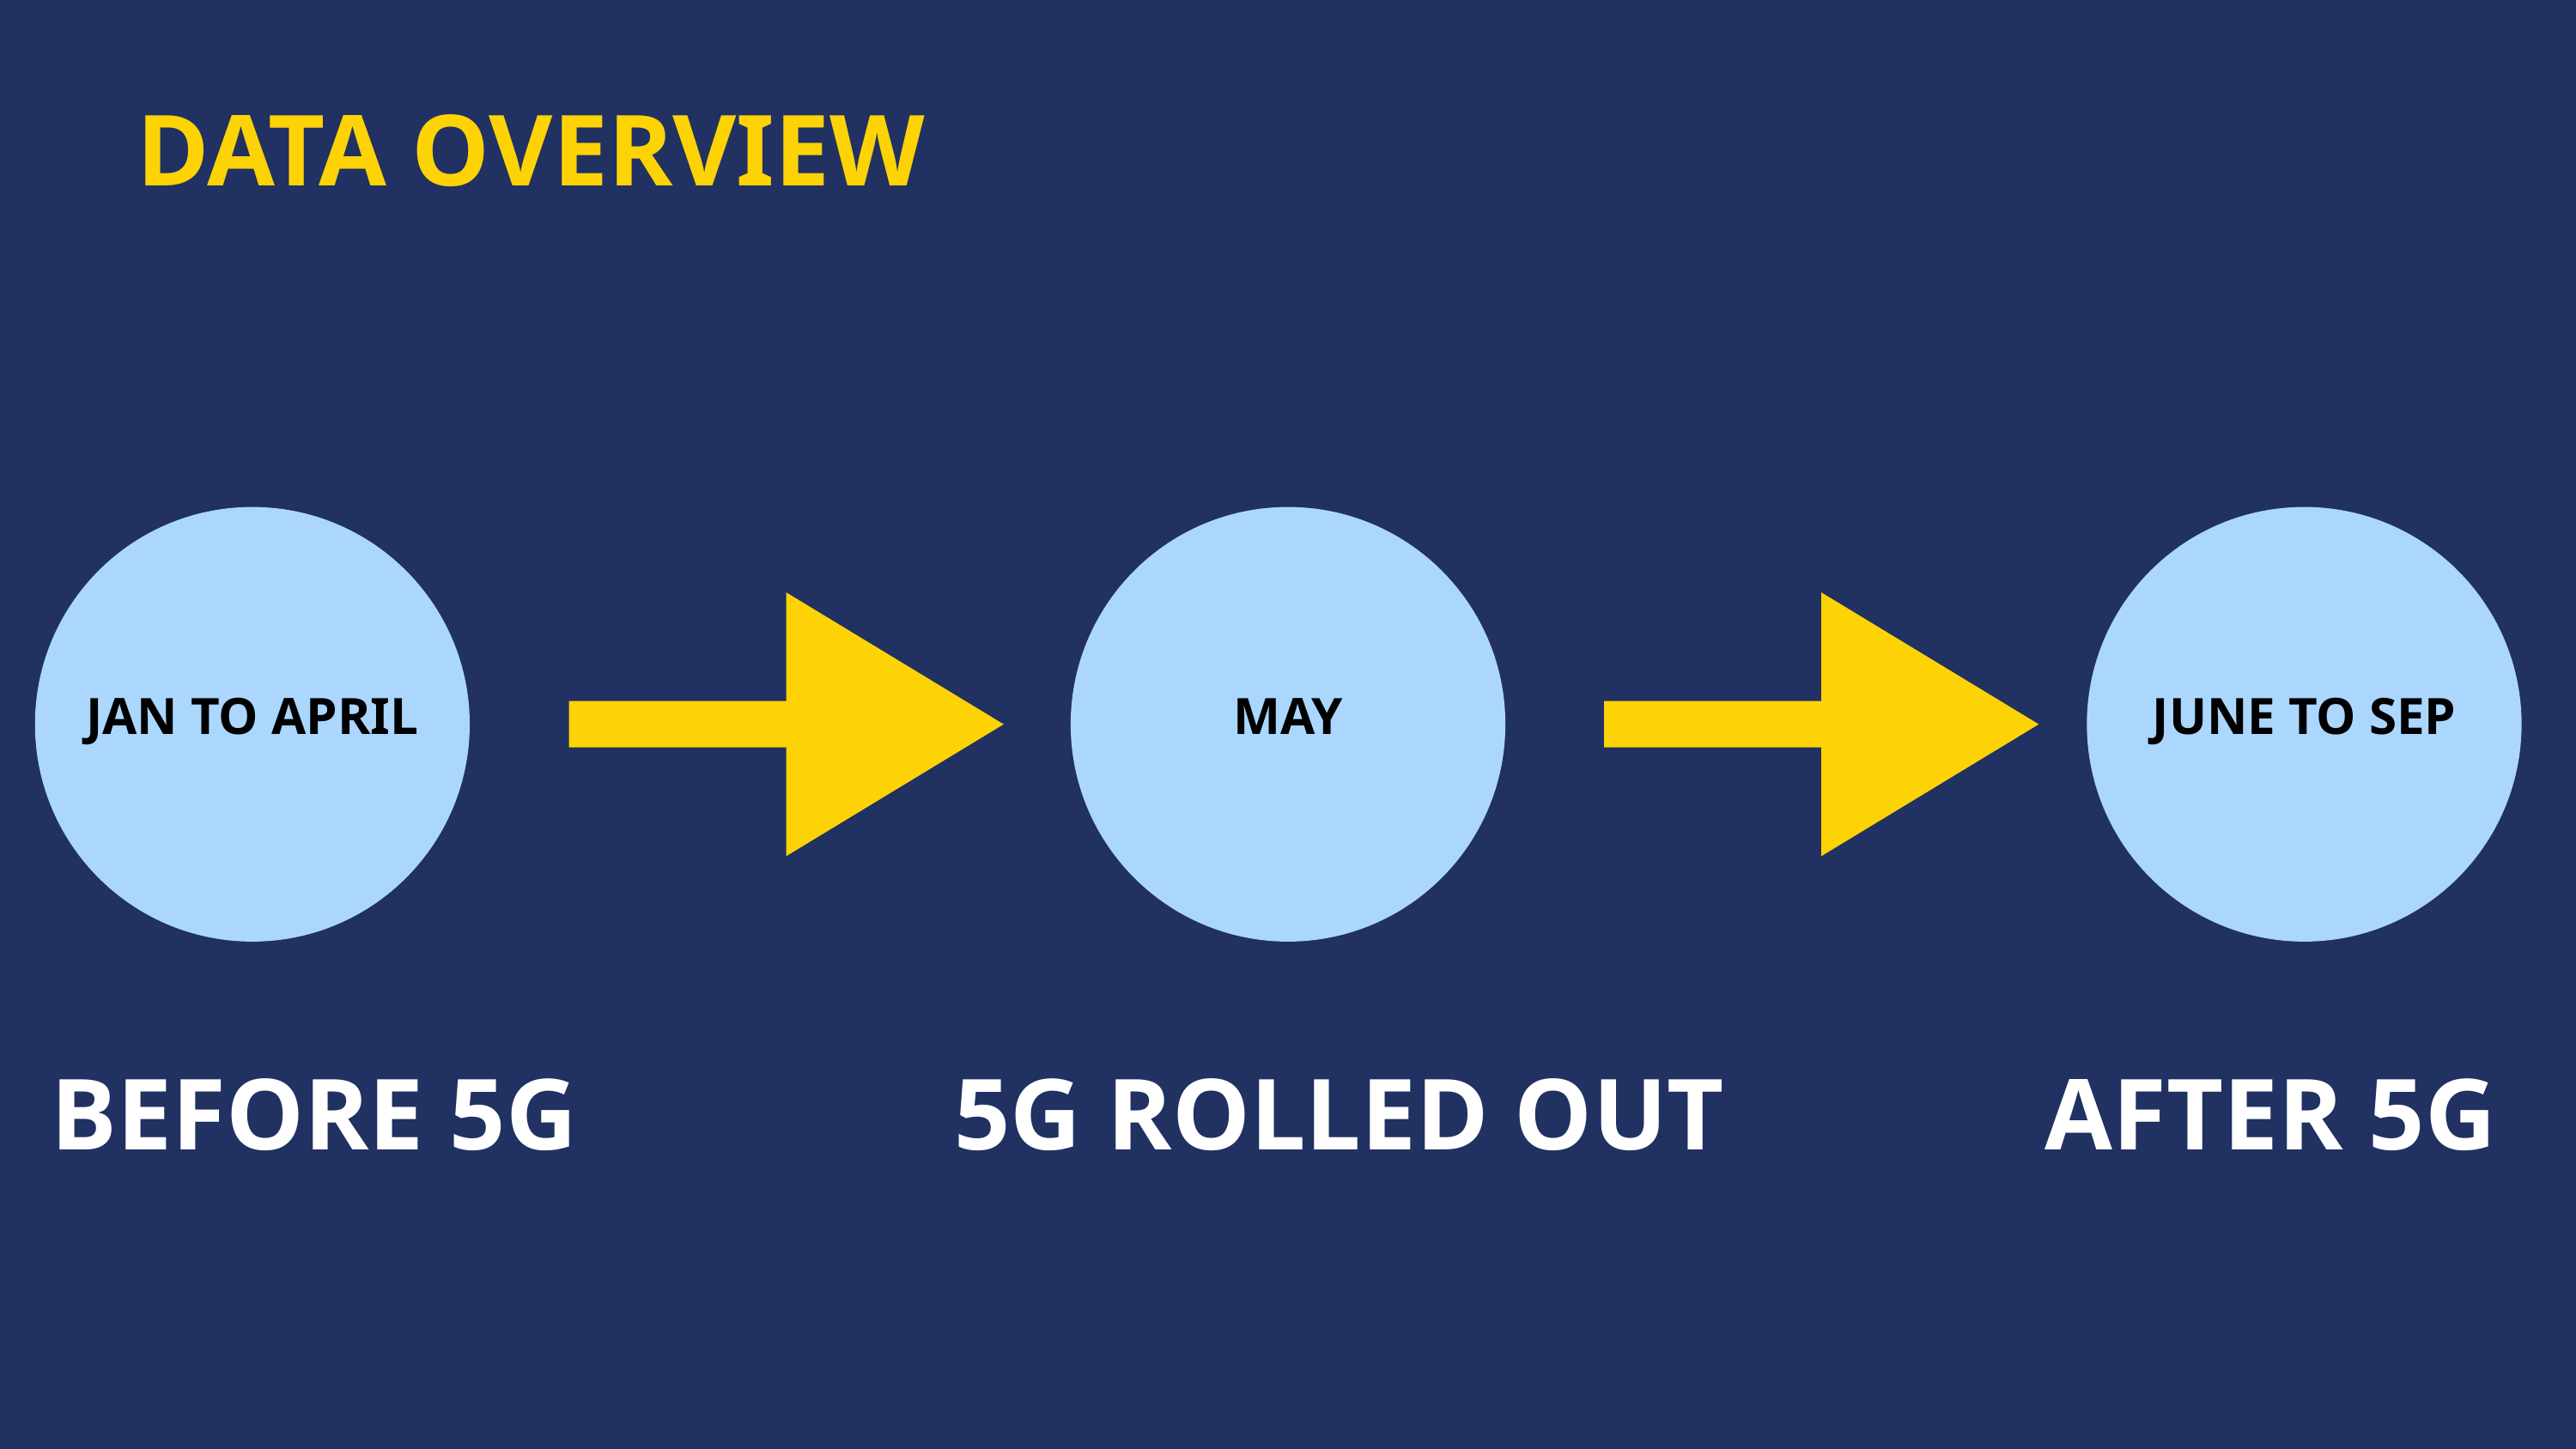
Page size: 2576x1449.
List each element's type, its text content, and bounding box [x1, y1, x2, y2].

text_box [568, 591, 1005, 857]
text_box AFTER 5G [1991, 1041, 2576, 1170]
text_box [34, 506, 471, 943]
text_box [1070, 506, 1506, 943]
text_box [1603, 591, 2039, 857]
text_box DATA OVERVIEW [104, 77, 958, 206]
text_box BEFORE 5G [34, 1041, 620, 1170]
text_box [2087, 506, 2522, 943]
text_box 5G ROLLED OUT [916, 1041, 1762, 1170]
